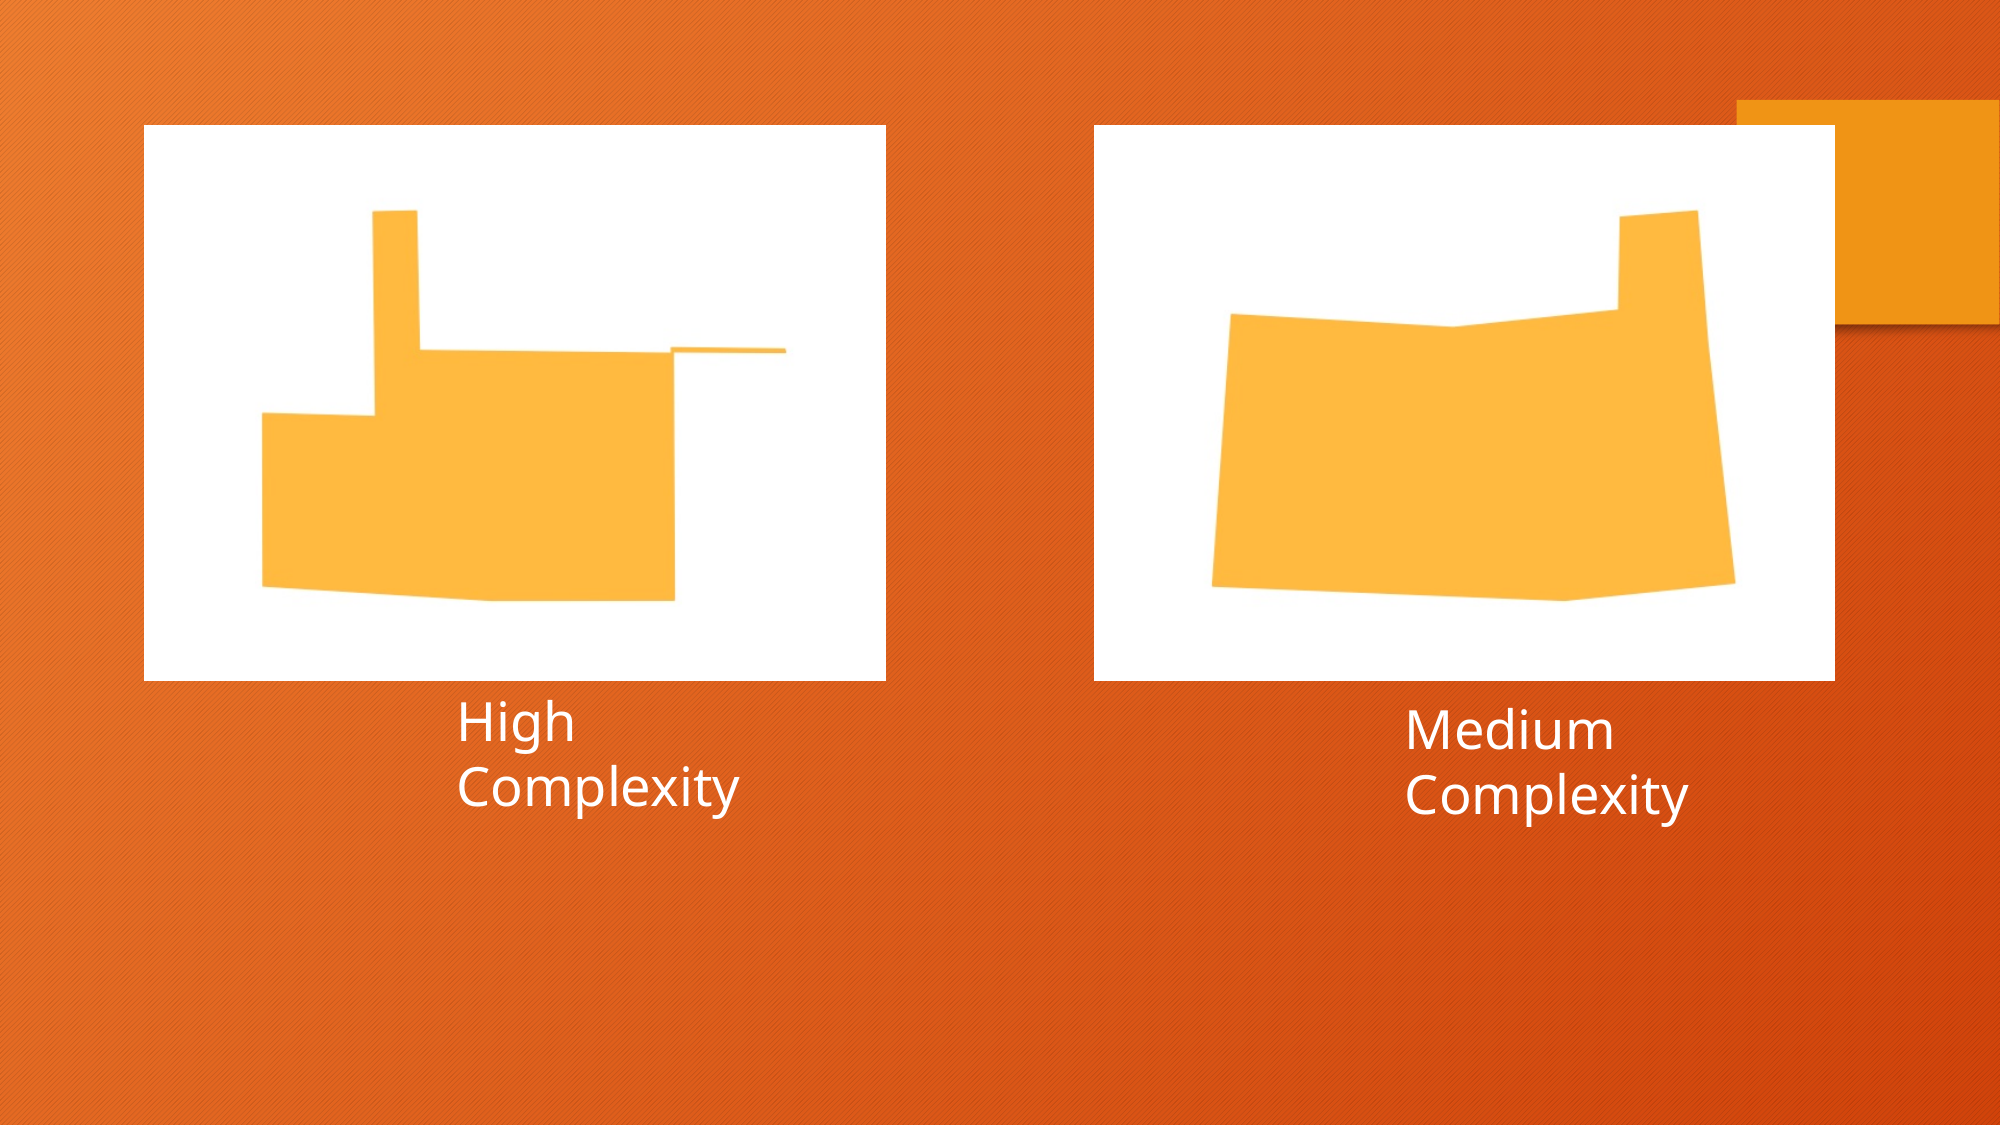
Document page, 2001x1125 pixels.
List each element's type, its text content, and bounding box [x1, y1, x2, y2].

picture [1093, 124, 2000, 681]
picture [144, 124, 886, 681]
text_box High Complexity [441, 681, 756, 826]
text_box Medium Complexity [1390, 688, 1705, 833]
